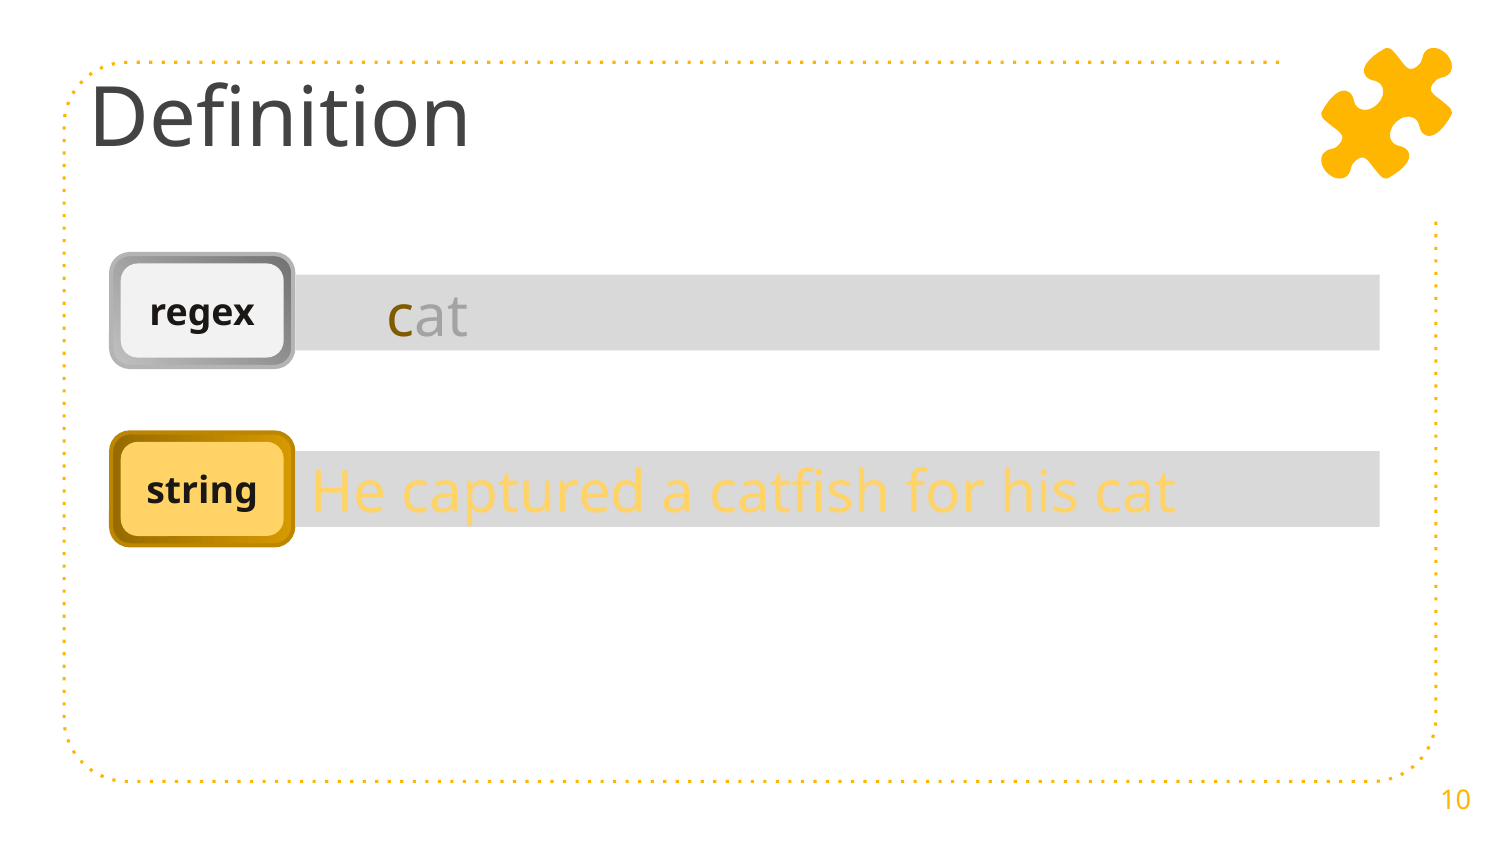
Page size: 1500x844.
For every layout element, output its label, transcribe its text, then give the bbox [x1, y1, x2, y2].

text_box regex [120, 263, 284, 358]
text_box string [120, 441, 284, 537]
text_box [1321, 47, 1452, 179]
text_box He captured a catfish for his cat [294, 449, 1382, 529]
title Definition [73, 48, 1200, 189]
text_box cat [294, 273, 1382, 353]
text_box [108, 430, 296, 548]
slide_number 10 [1411, 753, 1500, 844]
text_box [108, 251, 296, 370]
